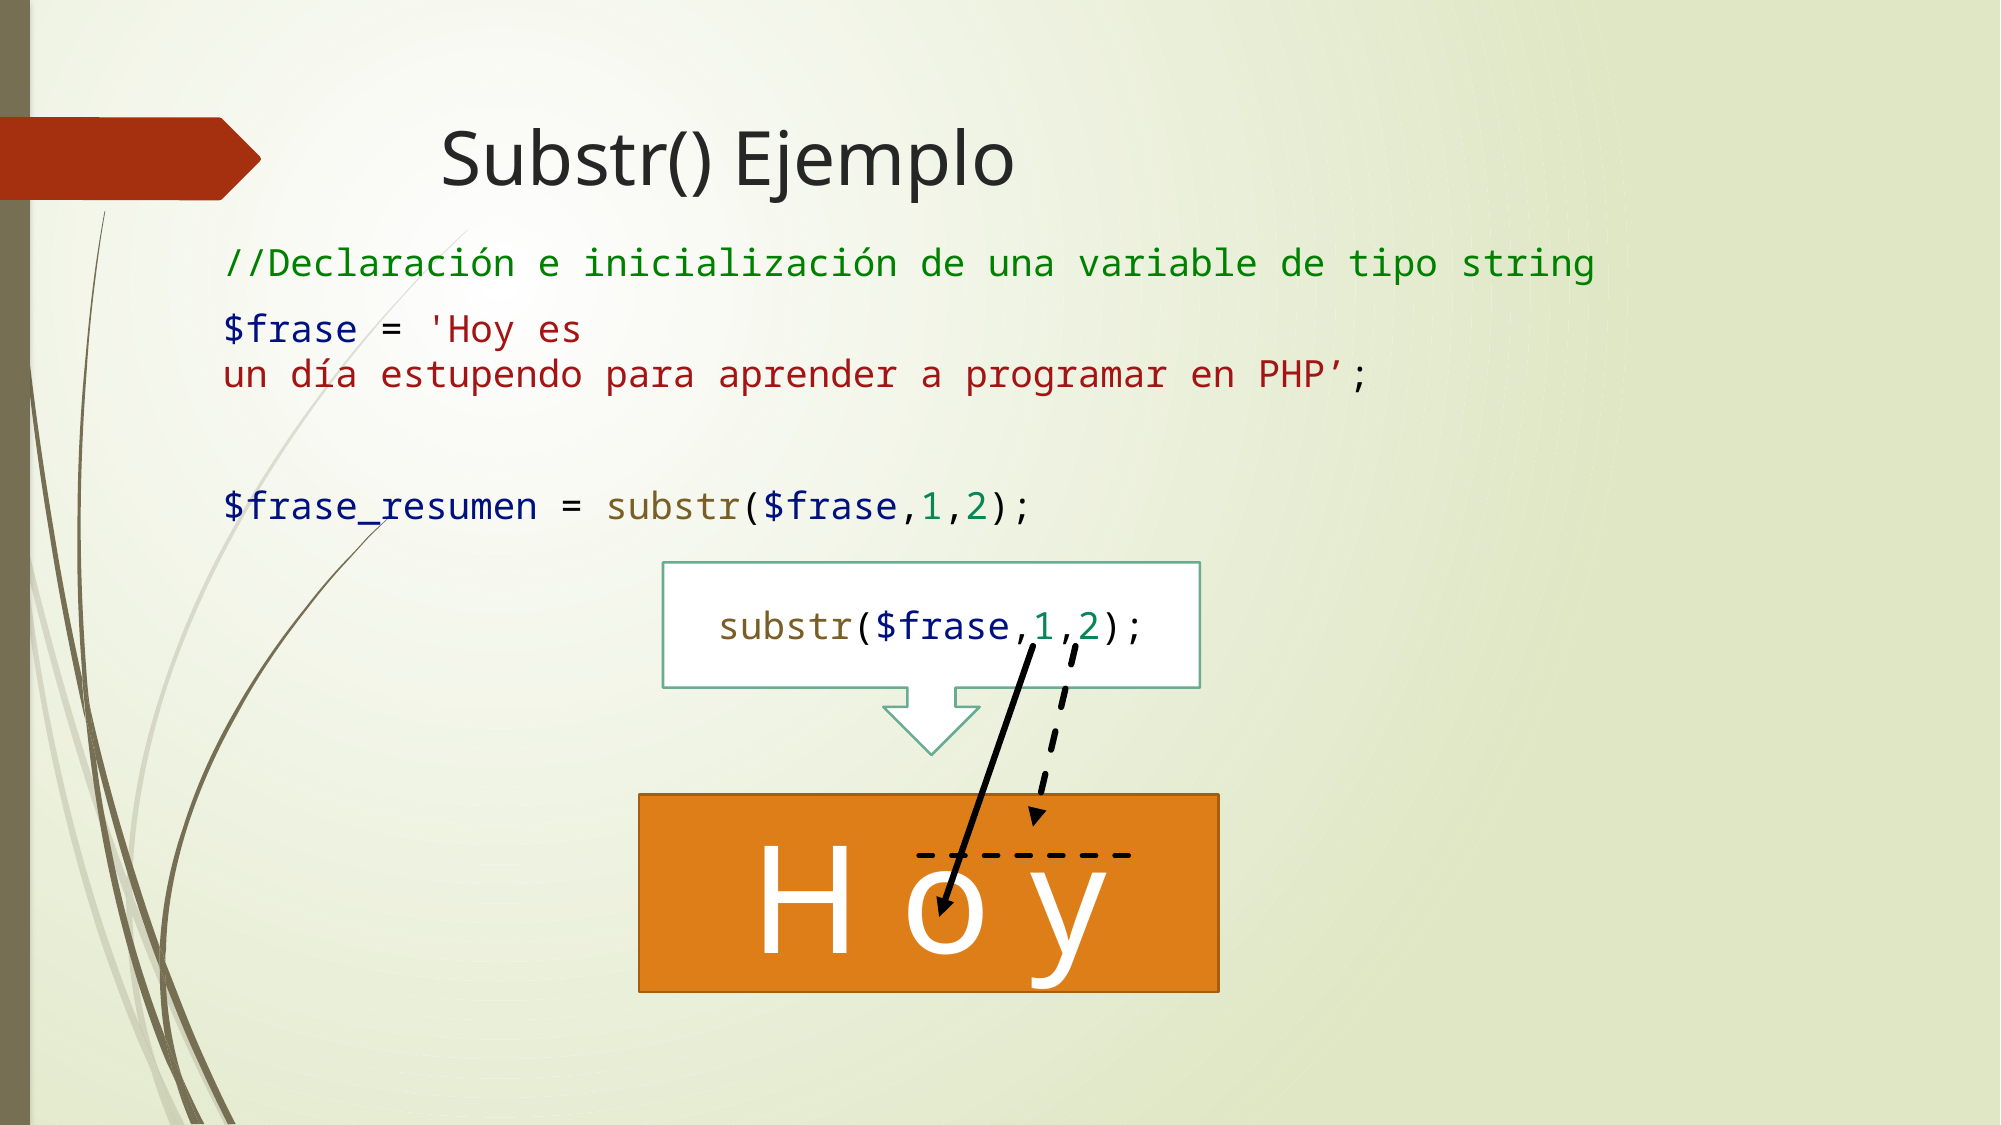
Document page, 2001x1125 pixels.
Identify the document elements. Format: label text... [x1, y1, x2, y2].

list //Declaración e inicialización de una variable de tipo string $frase = 'Hoy es un día estupendo para aprender a programar en PHP’; $frase_resumen = substr($frase,1,2); [207, 231, 1695, 541]
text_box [638, 562, 1219, 993]
title Substr() Ejemplo [425, 102, 1888, 313]
